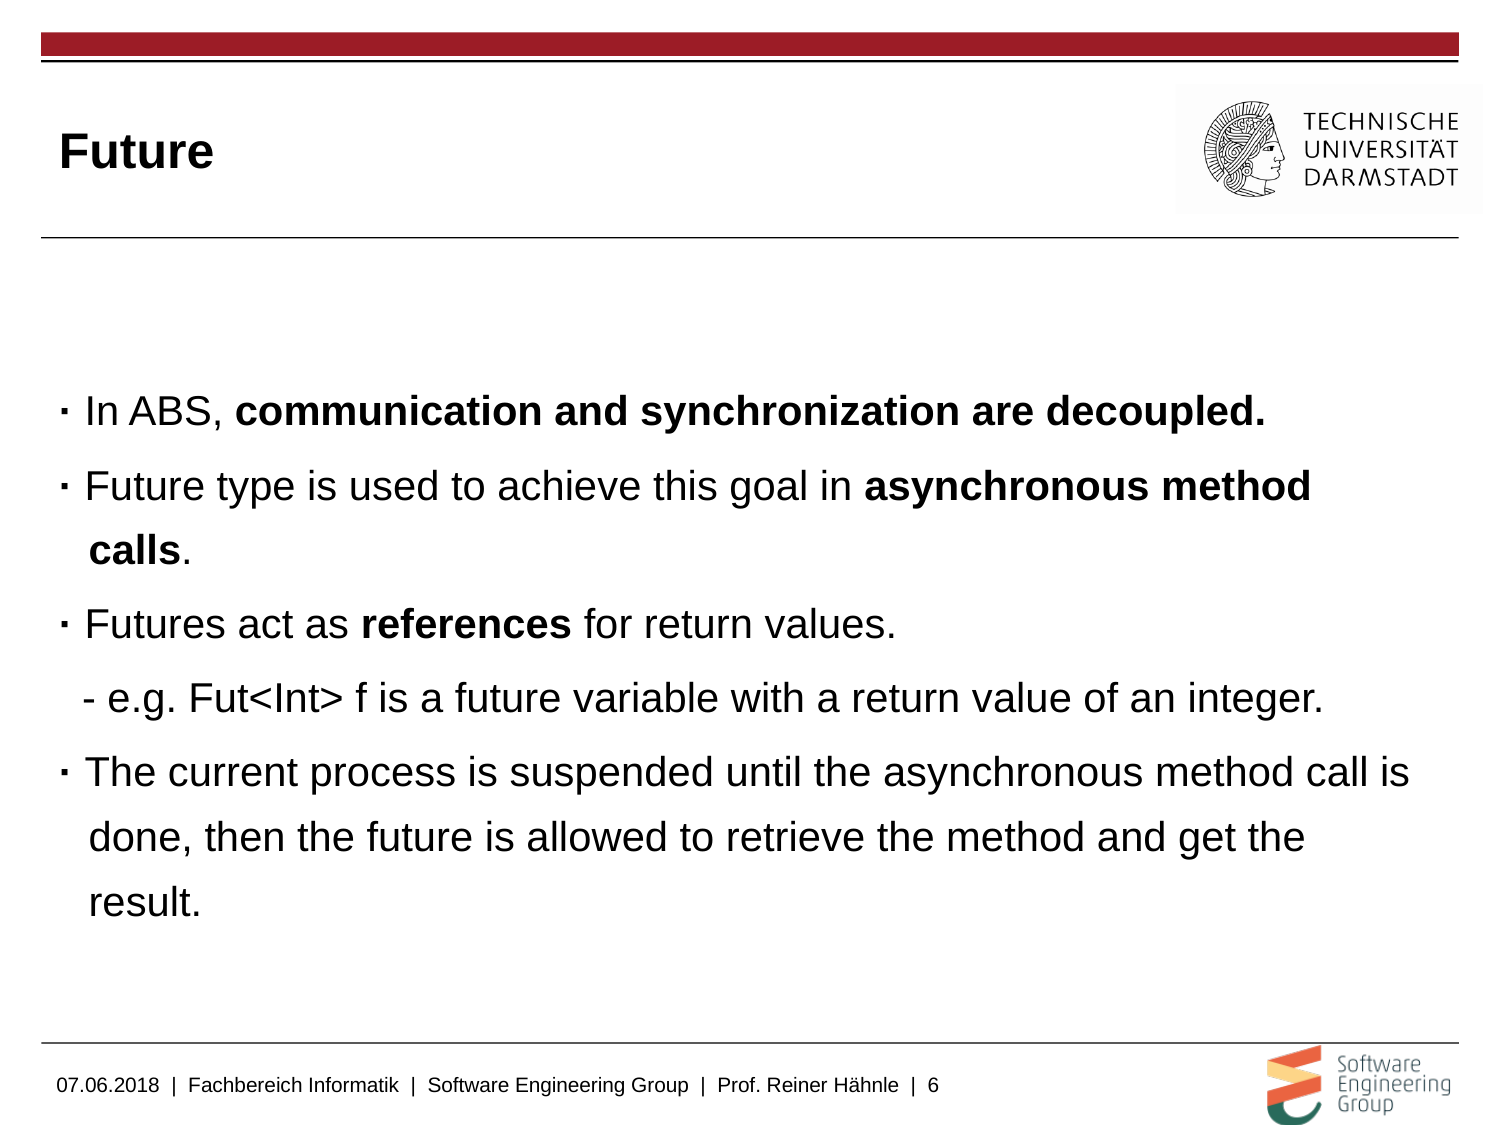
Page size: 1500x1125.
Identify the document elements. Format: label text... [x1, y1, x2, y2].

title Future [58, 79, 1149, 218]
list · In ABS, communication and synchronization are decoupled. · Future type is used to achieve this goal in asynchronous method calls. · Futures act as references for return values. - e.g. Fut<Int> f is a future variable with a return value of an integer. · The current process is suspended until the asynchronous method call is done, then the future is allowed to retrieve the method and get the result. [58, 361, 1424, 1001]
picture [1265, 1042, 1453, 1125]
picture [1175, 84, 1483, 214]
